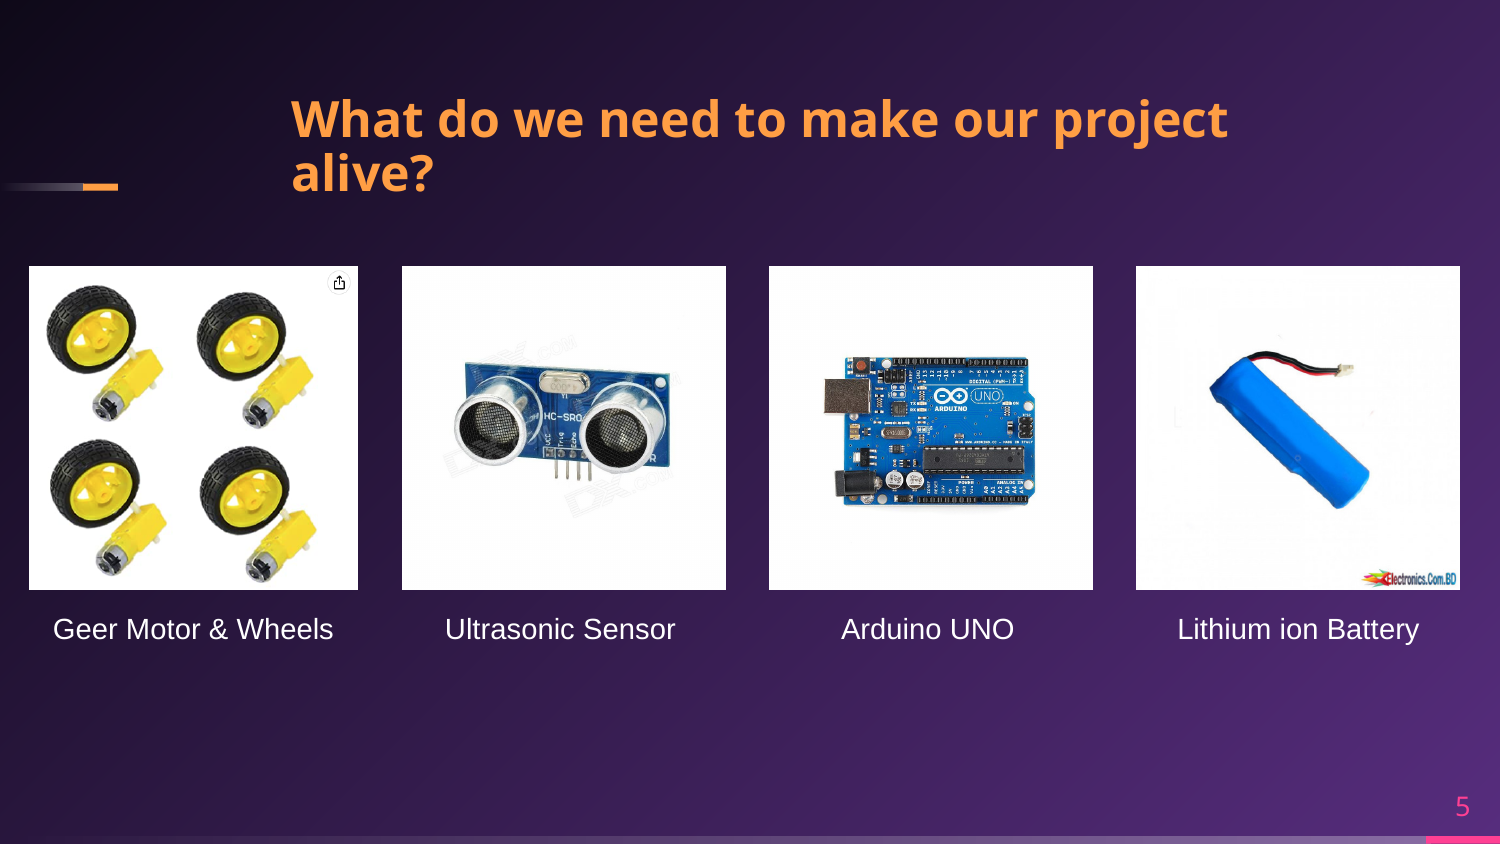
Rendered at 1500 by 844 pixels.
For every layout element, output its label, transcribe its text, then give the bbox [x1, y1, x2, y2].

slide_number 5 [1426, 779, 1500, 837]
text_box Ultrasonic Sensor [396, 603, 726, 653]
text_box Geer Motor & Wheels [29, 603, 358, 653]
title What do we need to make our project alive? [291, 137, 1299, 203]
picture [769, 266, 1093, 590]
picture [28, 266, 359, 590]
text_box Arduino UNO [763, 602, 1093, 653]
picture [402, 266, 726, 590]
text_box Lithium ion Battery [1134, 602, 1463, 653]
picture [1136, 266, 1460, 590]
